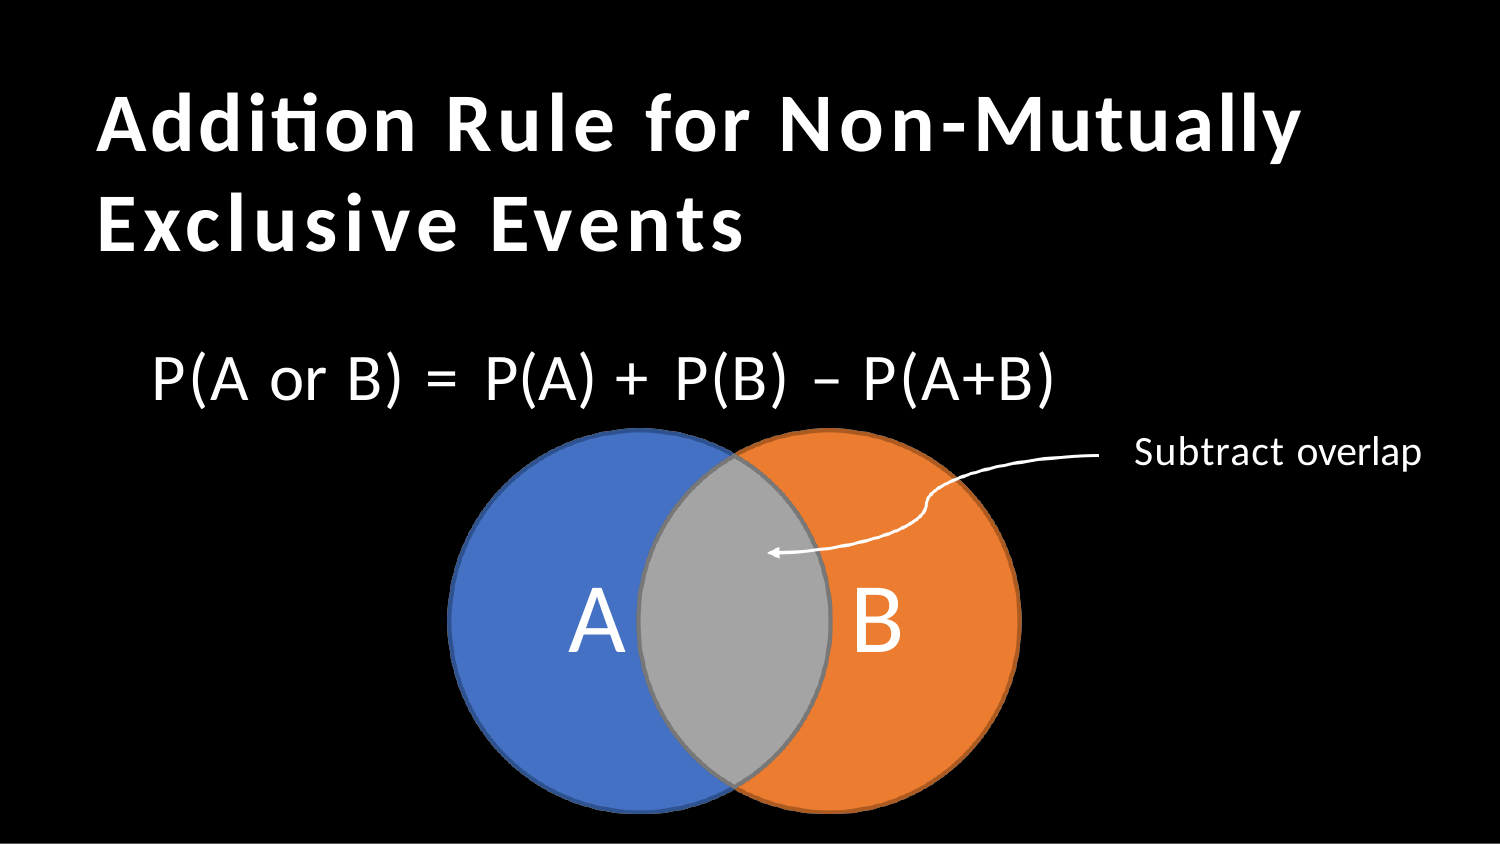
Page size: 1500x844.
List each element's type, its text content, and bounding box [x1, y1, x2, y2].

title Addition Rule for Non-Mutually Exclusive Events [94, 66, 1324, 269]
picture [447, 427, 1099, 814]
text_box P(A or B) = P(A) + P(B) – P(A+B) Subtract overlap A B [149, 315, 1424, 673]
